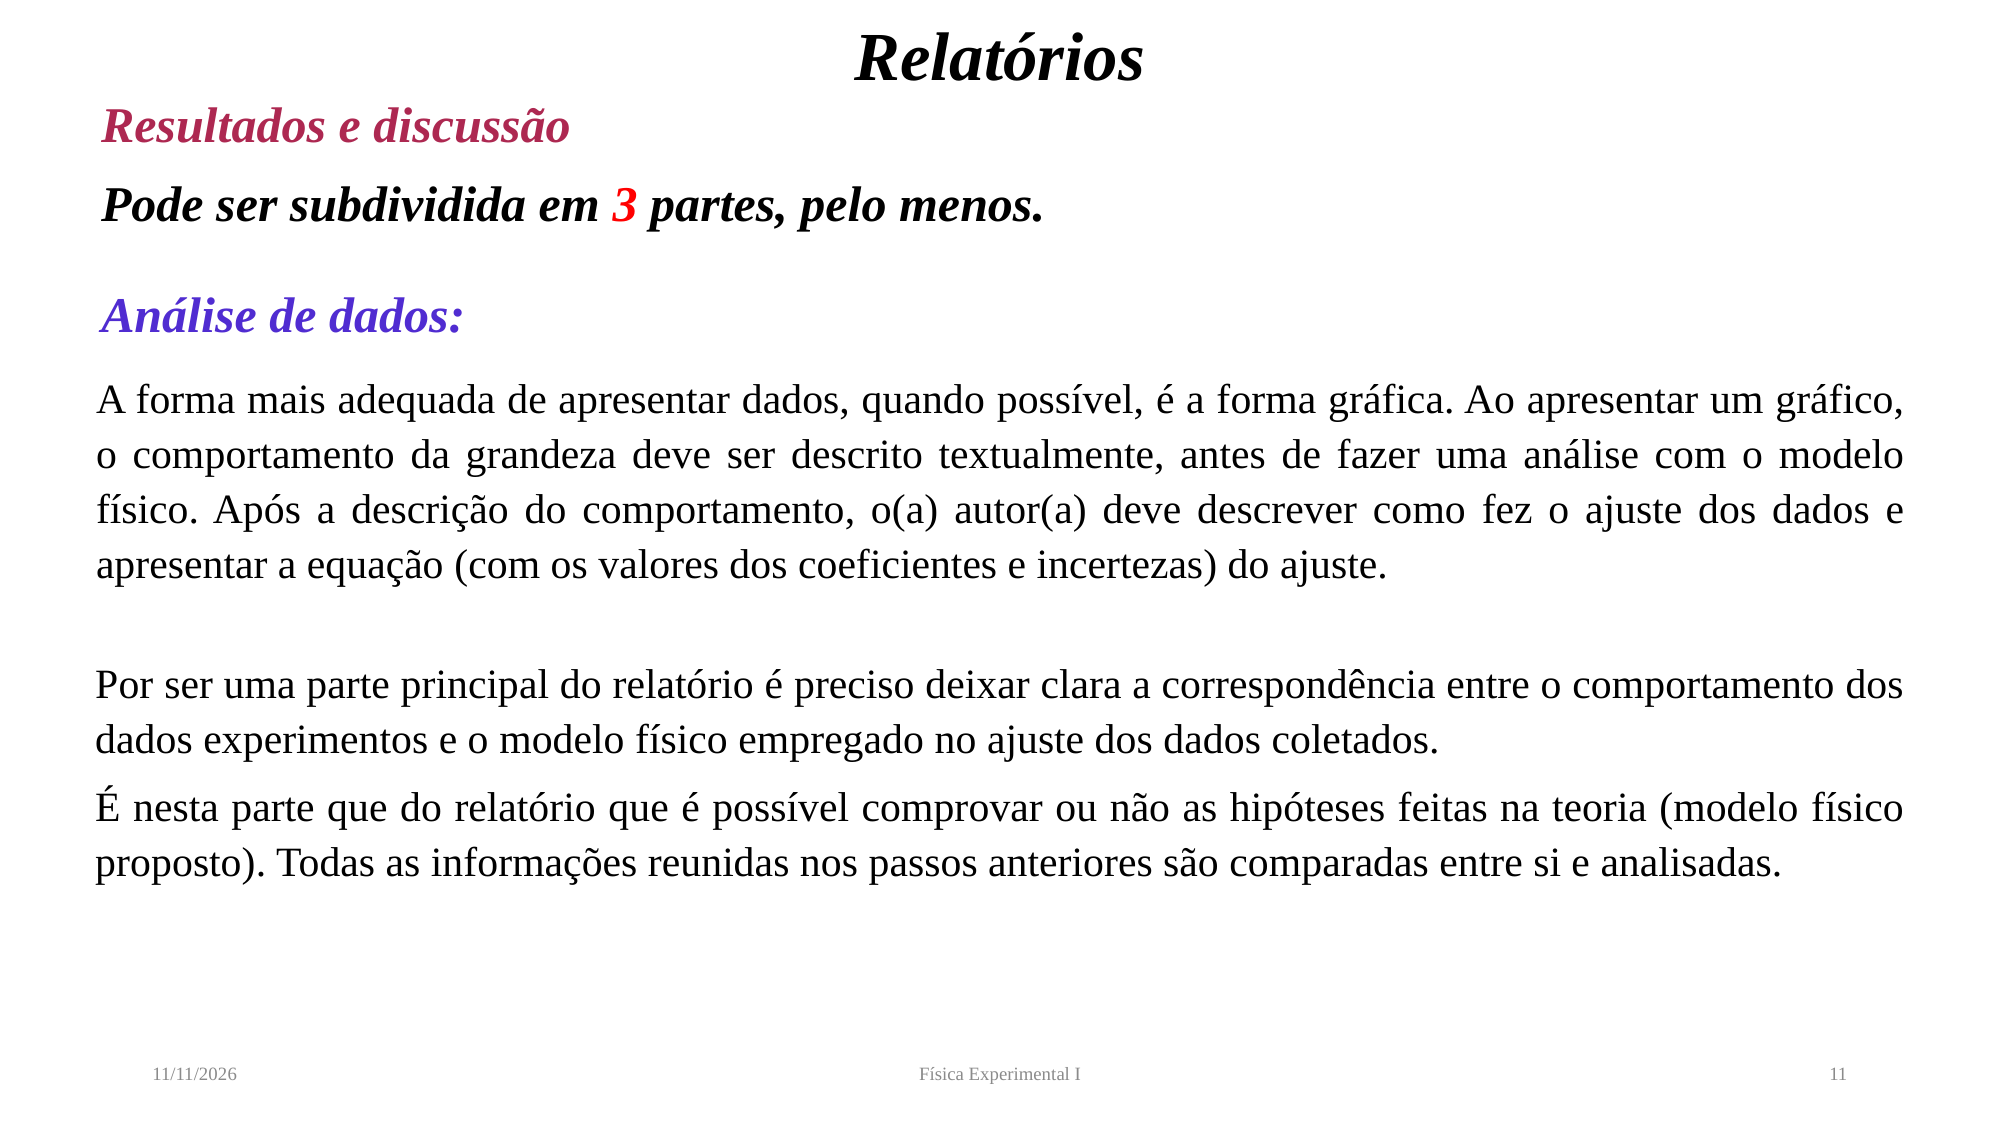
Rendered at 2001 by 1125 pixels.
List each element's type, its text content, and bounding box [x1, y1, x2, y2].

text_box Por ser uma parte principal do relatório é preciso deixar clara a correspondência entre o comportamento dos dados experimentos e o modelo físico empregado no ajuste dos dados coletados. É nesta parte que do relatório que é possível comprovar ou não as hipóteses feitas na teoria (modelo físico proposto). Todas as informações reunidas nos passos anteriores são comparadas entre si e analisadas. [78, 644, 1921, 892]
text_box Pode ser subdividida em 3 partes, pelo menos. [78, 152, 1079, 240]
text_box Resultados e discussão [78, 78, 588, 152]
list Análise de dados: A forma mais adequada de apresentar dados, quando possível, é a forma gráfica. Ao apresentar um gráfico, o comportamento da grandeza deve ser descrito textualmente, antes de fazer uma análise com o modelo físico. Após a descrição do comportamento, o(a) autor(a) deve descrever como fez o ajuste dos dados e apresentar a equação (com os valores dos coeficientes e incertezas) do ajuste. [78, 268, 1922, 610]
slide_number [137, 1042, 588, 1103]
title Relatórios [0, 0, 2000, 118]
slide_number 11 [1412, 1042, 1863, 1103]
footer Física Experimental I [662, 1042, 1338, 1103]
